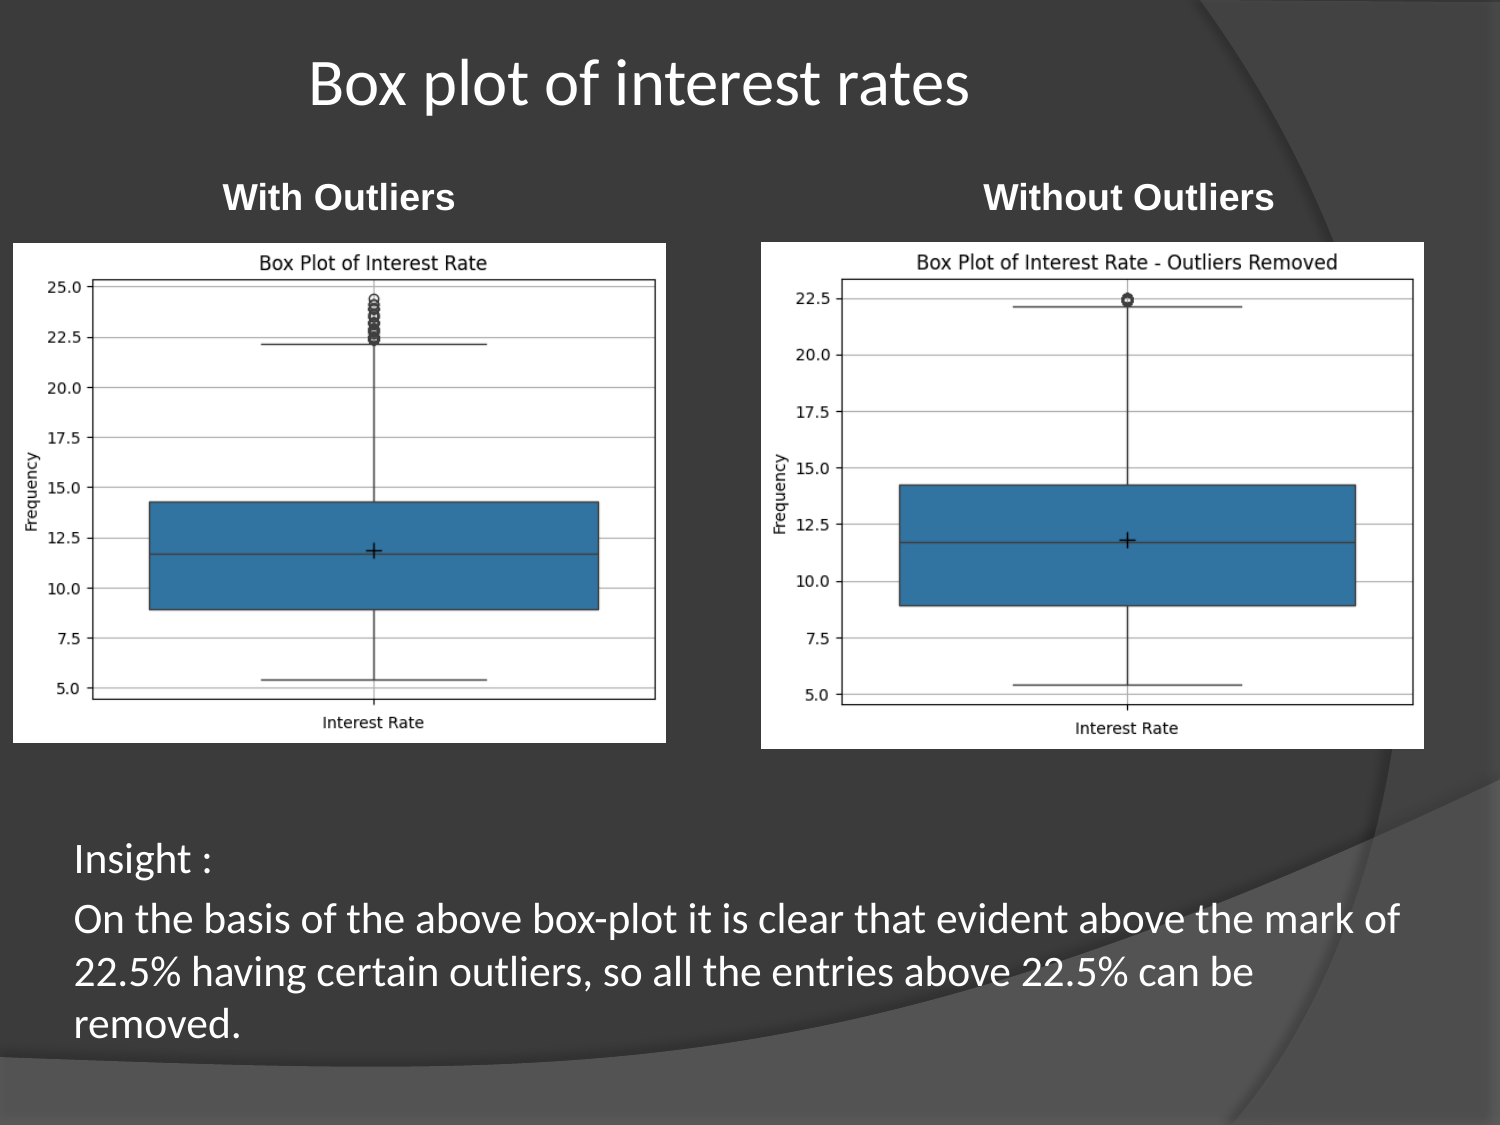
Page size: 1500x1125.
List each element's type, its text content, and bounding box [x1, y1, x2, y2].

list Insight : On the basis of the above box-plot it is clear that evident above the mark of 22.5% having certain outliers, so all the entries above 22.5% can be removed. [53, 822, 1424, 1056]
picture [761, 242, 1424, 750]
text_box With Outliers [207, 165, 471, 226]
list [13, 243, 666, 743]
text_box Without Outliers [968, 165, 1290, 226]
title Box plot of interest rates [301, 30, 1199, 219]
